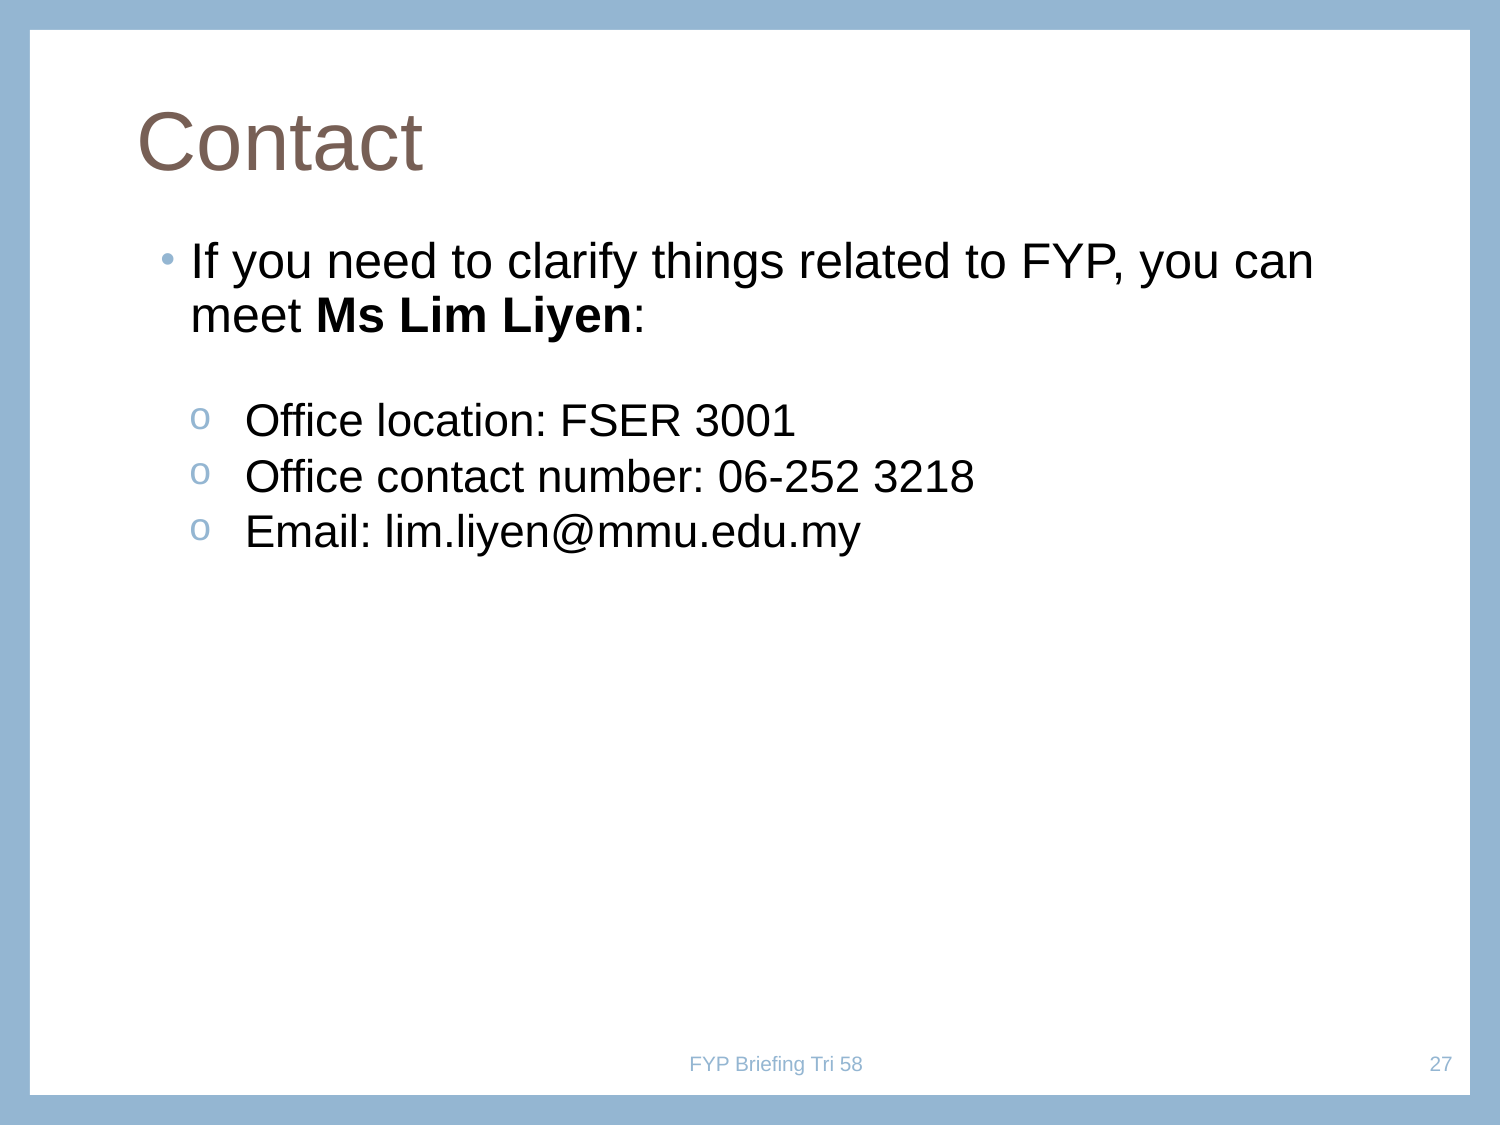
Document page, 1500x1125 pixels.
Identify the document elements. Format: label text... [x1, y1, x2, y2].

list If you need to clarify things related to FYP, you can meet Ms Lim Liyen: Office location: FSER 3001 Office contact number: 06-252 3218 Email: lim.liyen@mmu.edu.my [145, 227, 1360, 890]
slide_number 27 [1257, 1032, 1468, 1093]
footer FYP Briefing Tri 58 [485, 1032, 1067, 1093]
title Contact [121, 32, 1337, 255]
